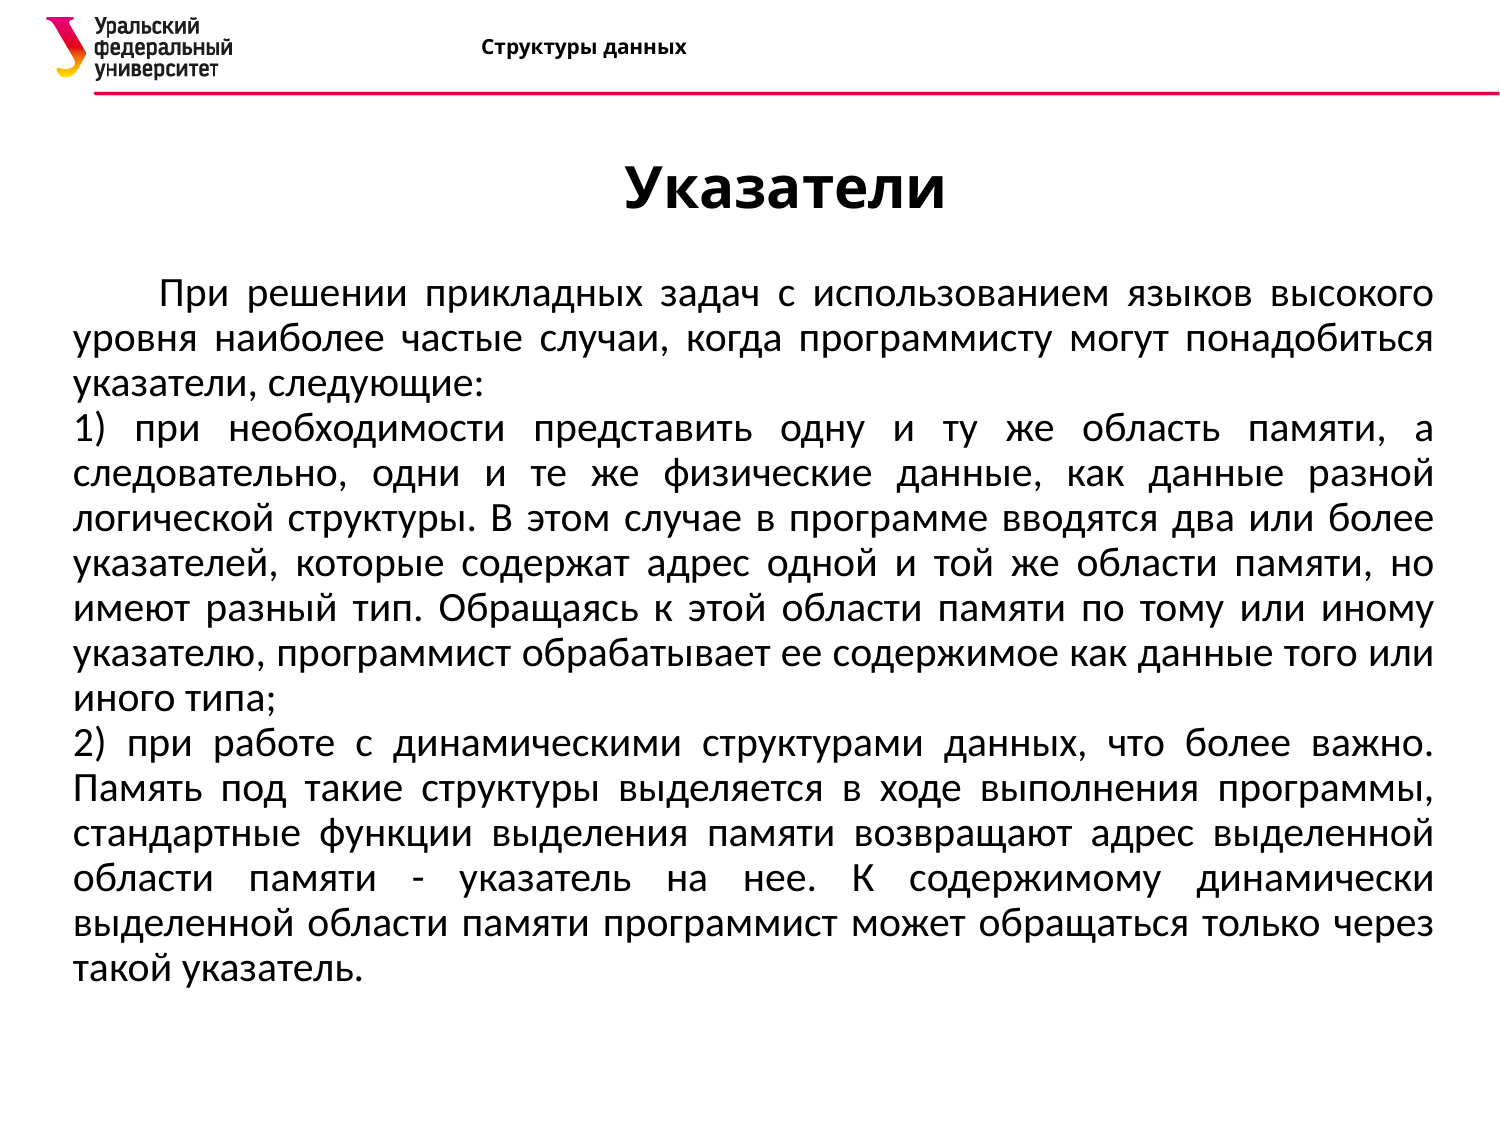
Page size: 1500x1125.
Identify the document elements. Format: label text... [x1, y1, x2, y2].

text_box Указатели [113, 150, 1460, 221]
picture [0, 0, 1500, 103]
text_box При решении прикладных задач с использованием языков высокого уровня наиболее частые случаи, когда программисту могут понадобиться указатели, следующие: 1) при необходимости представить одну и ту же область памяти, а следовательно, одни и те же физические данные, как данные разной логической структуры. В этом случае в программе вводятся два или более указателей, которые содержат адрес одной и той же области памяти, но имеют разный тип. Обращаясь к этой области памяти по тому или иному указателю, программист обрабатывает ее содержимое как данные того или иного типа; 2) при работе с динамическими структурами данных, что более важно. Память под такие структуры выделяется в ходе выполнения программы, стандартные функции выделения памяти возвращают адрес выделенной области памяти - указатель на нее. К содержимому динамически выделенной области памяти программист может обращаться только через такой указатель. [72, 270, 1436, 1125]
